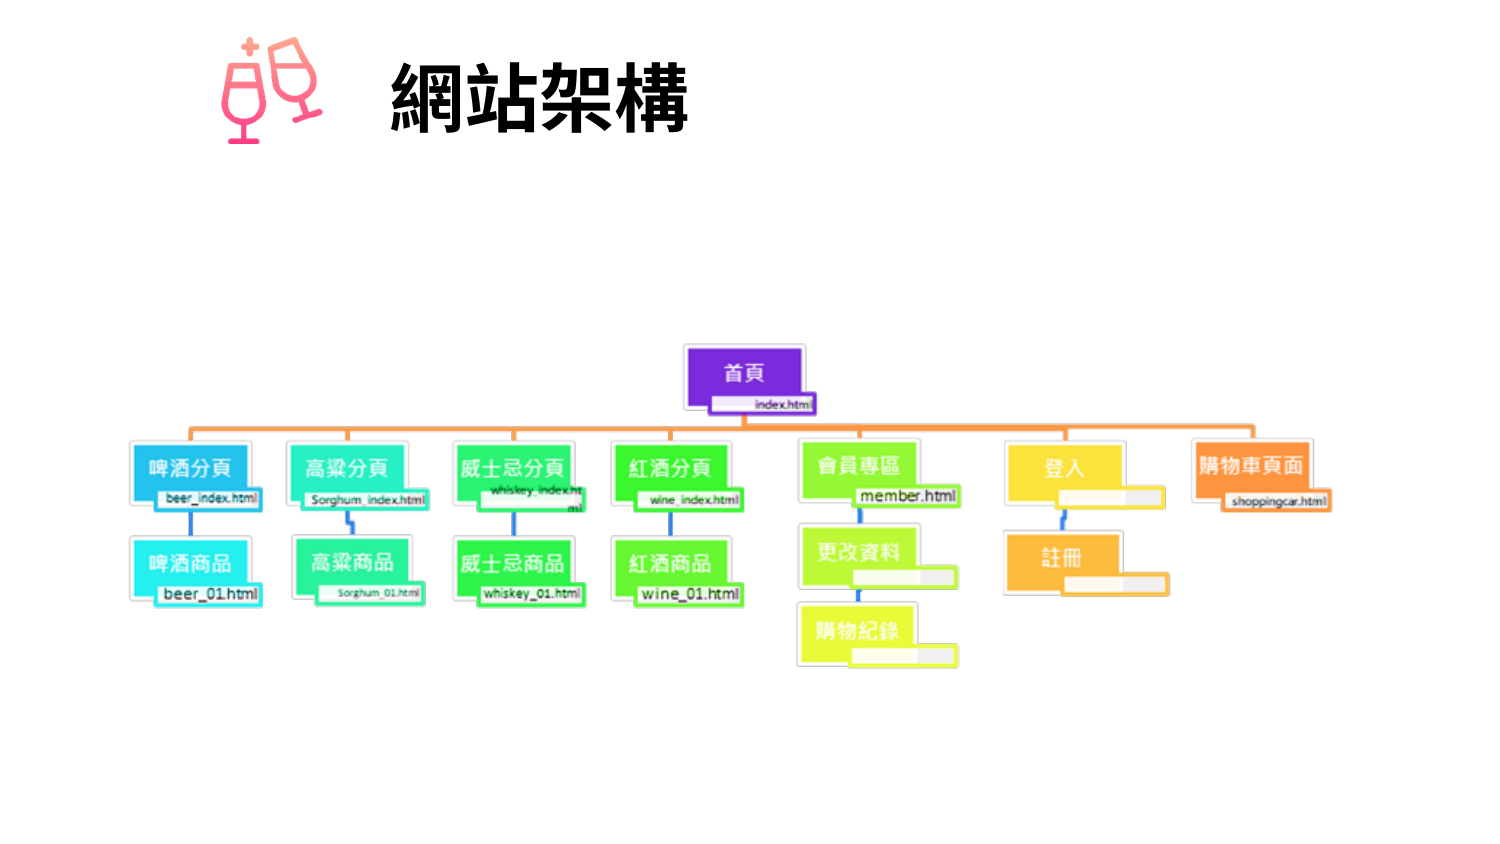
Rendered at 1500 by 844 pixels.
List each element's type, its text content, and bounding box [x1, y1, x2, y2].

picture [119, 220, 1381, 732]
picture [218, 37, 325, 144]
text_box 網站架構 [374, 43, 1125, 149]
